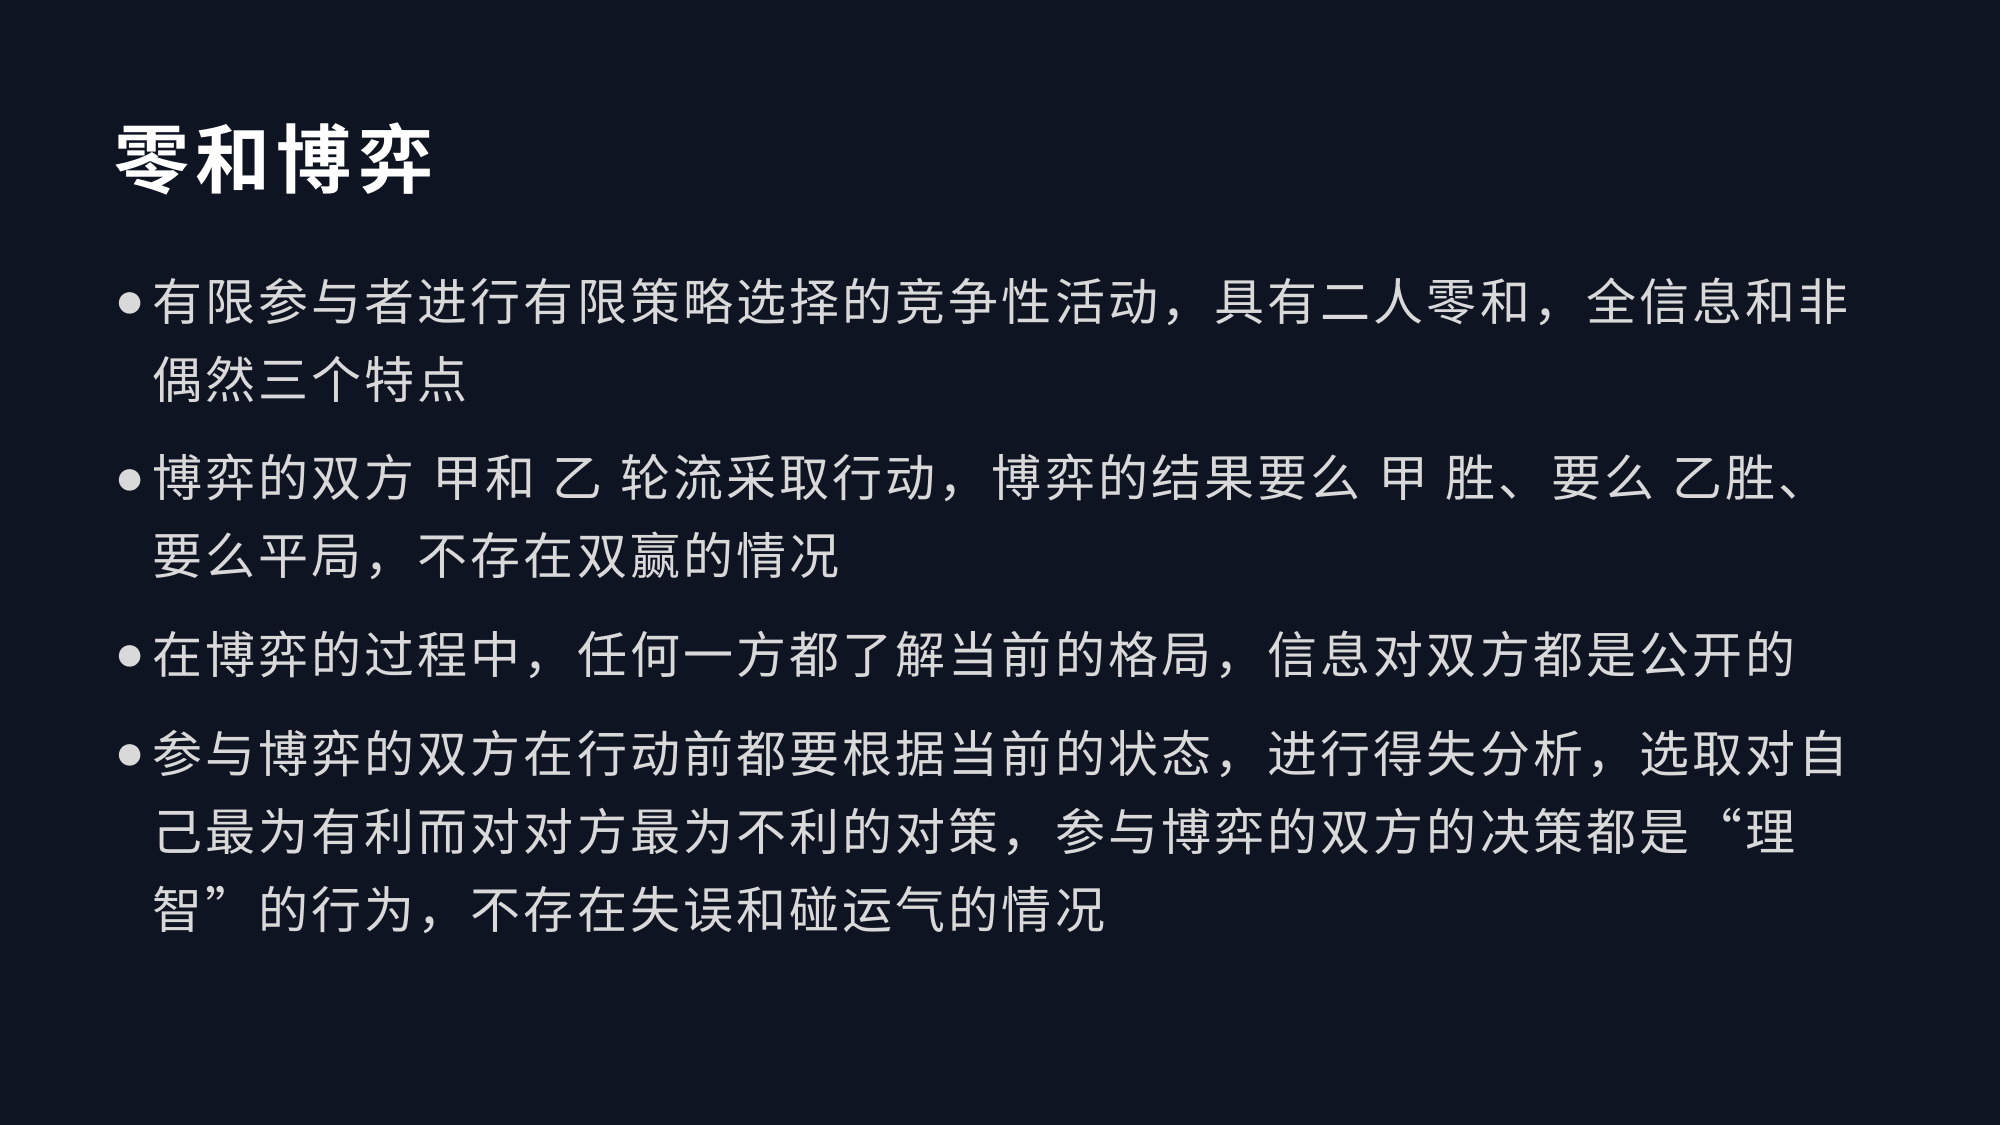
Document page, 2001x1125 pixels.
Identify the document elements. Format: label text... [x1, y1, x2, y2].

title 零和博弈 [99, 99, 1900, 216]
list 有限参与者进行有限策略选择的竞争性活动，具有二人零和，全信息和非偶然三个特点 博弈的双方 甲和 乙 轮流采取行动，博弈的结果要么 甲 胜、要么 乙胜、要么平局，不存在双赢的情况 在博弈的过程中，任何一方都了解当前的格局，信息对双方都是公开的 参与博弈的双方在行动前都要根据当前的状态，进行得失分析，选取对自己最为有利而对对方最为不利的对策，参与博弈的双方的决策都是“理智”的行为，不存在失误和碰运气的情况 [99, 244, 1900, 1026]
